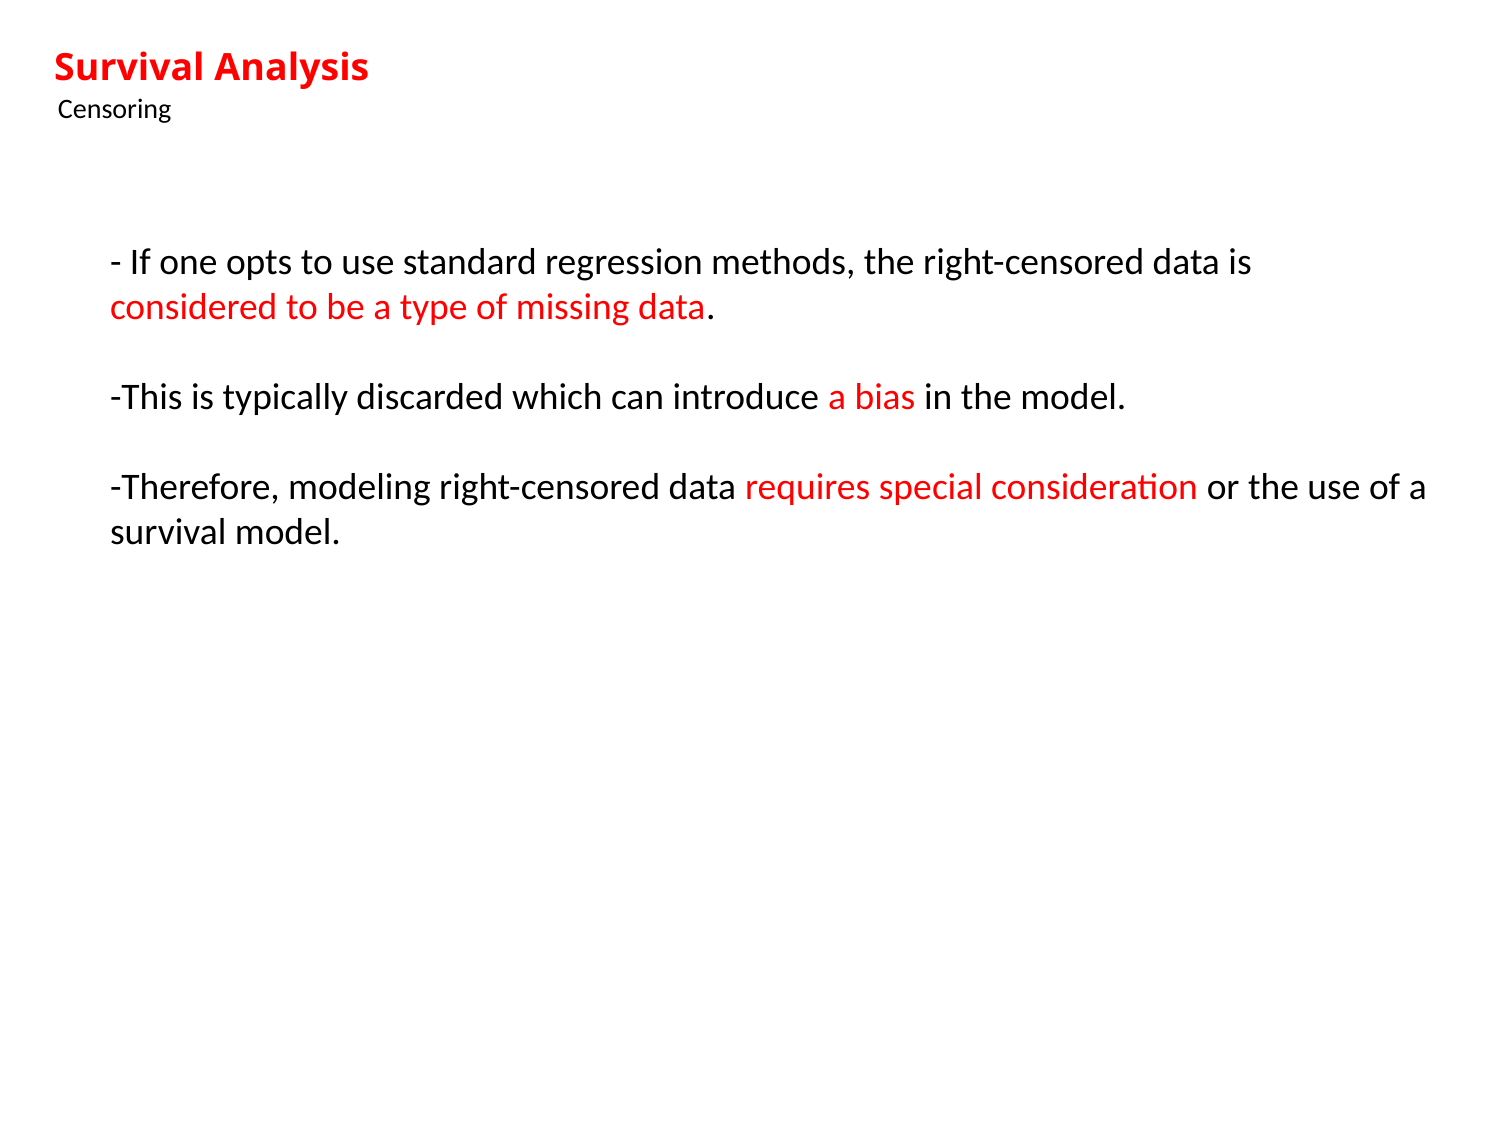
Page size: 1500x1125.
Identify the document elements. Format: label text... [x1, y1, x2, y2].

text_box Censoring [43, 82, 1009, 132]
text_box - If one opts to use standard regression methods, the right-censored data is considered to be a type of missing data. -This is typically discarded which can introduce a bias in the model. -Therefore, modeling right-censored data requires special consideration or the use of a survival model. [95, 229, 1445, 559]
title Survival Analysis [39, 52, 1010, 84]
